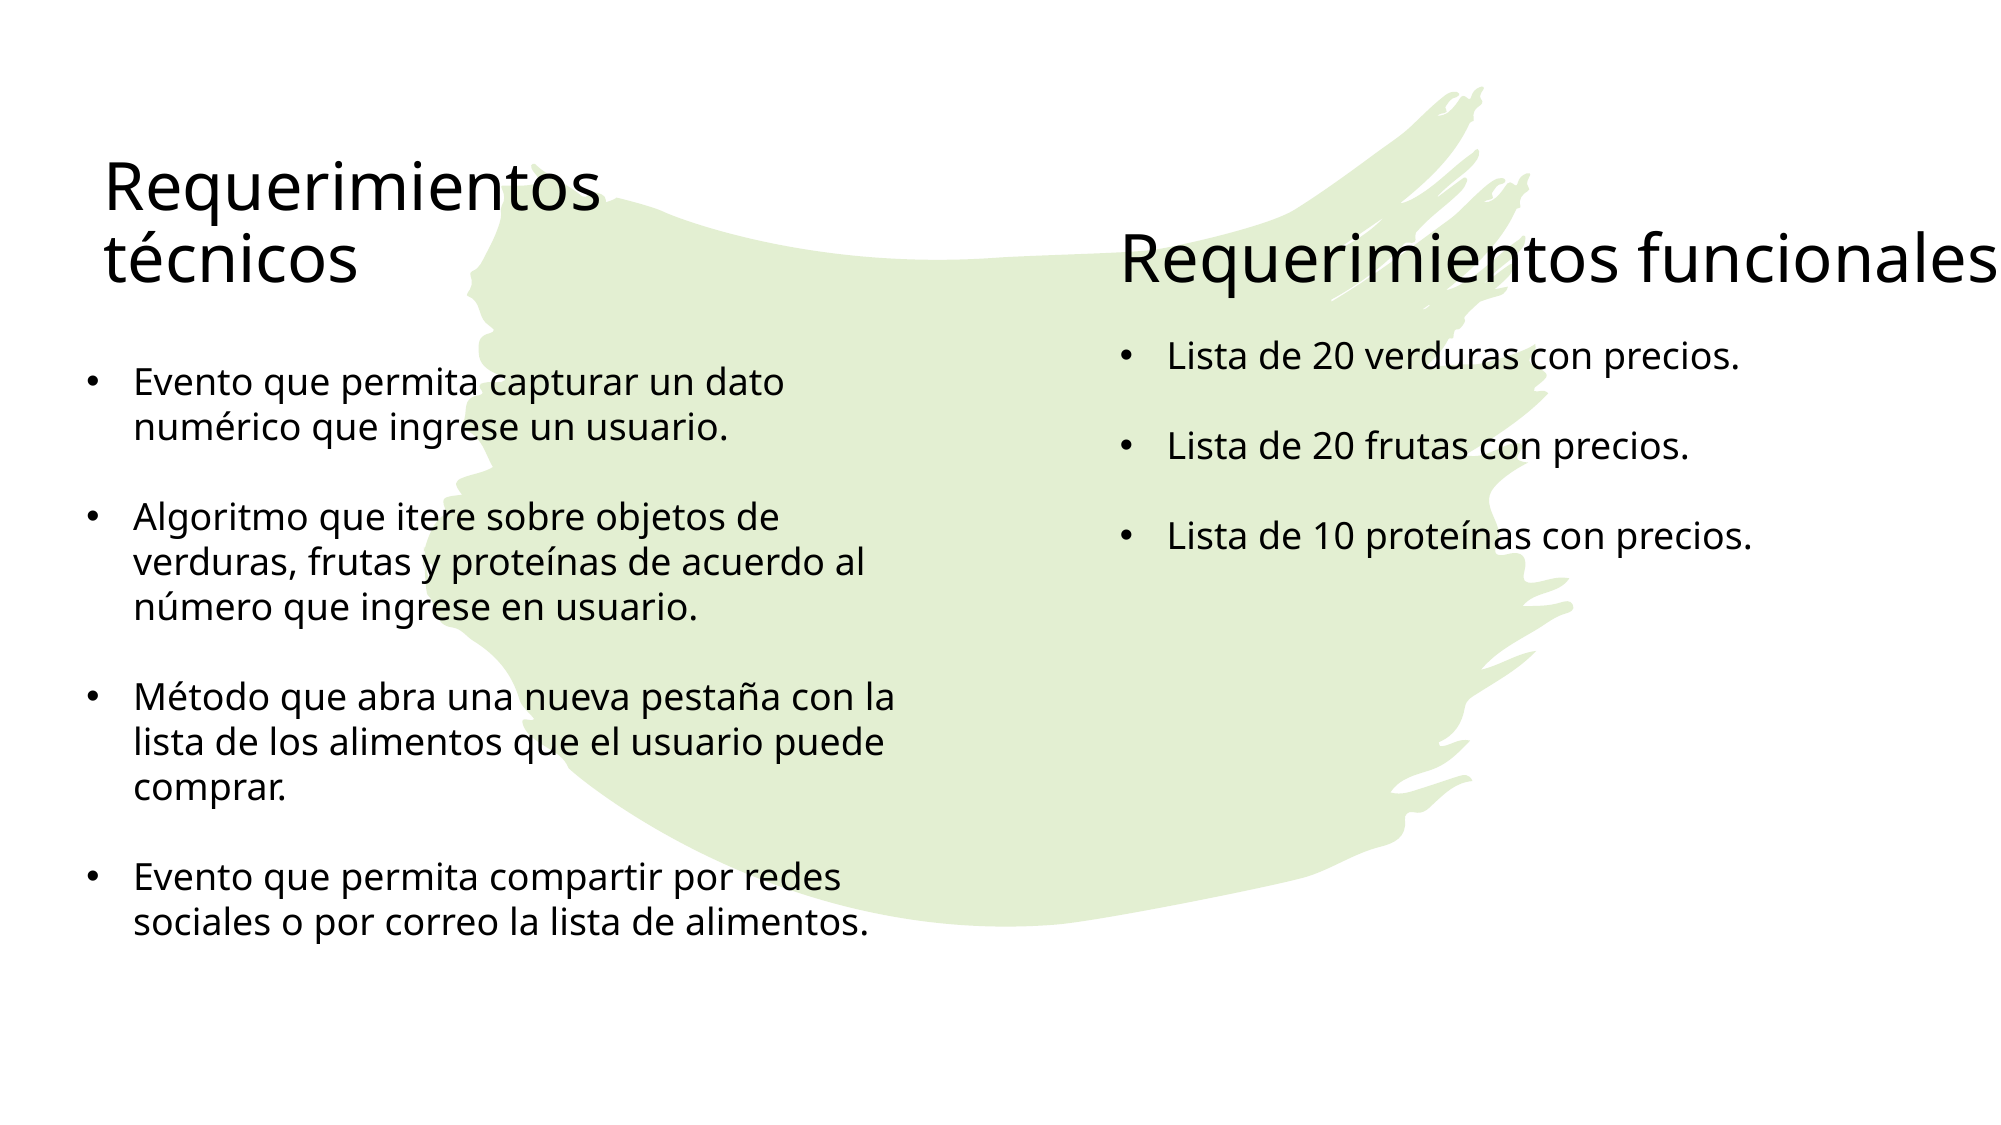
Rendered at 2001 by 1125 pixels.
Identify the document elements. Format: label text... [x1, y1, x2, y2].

text_box Evento que permita capturar un dato numérico que ingrese un usuario. Algoritmo que itere sobre objetos de verduras, frutas y proteínas de acuerdo al número que ingrese en usuario. Método que abra una nueva pestaña con la lista de los alimentos que el usuario puede comprar. Evento que permita compartir por redes sociales o por correo la lista de alimentos. [71, 350, 929, 951]
text_box Requerimientos funcionales [1105, 172, 2000, 305]
title Requerimientos técnicos [88, 172, 746, 305]
text_box Lista de 20 verduras con precios. Lista de 20 frutas con precios. Lista de 10 proteínas con precios. [1105, 324, 1962, 564]
